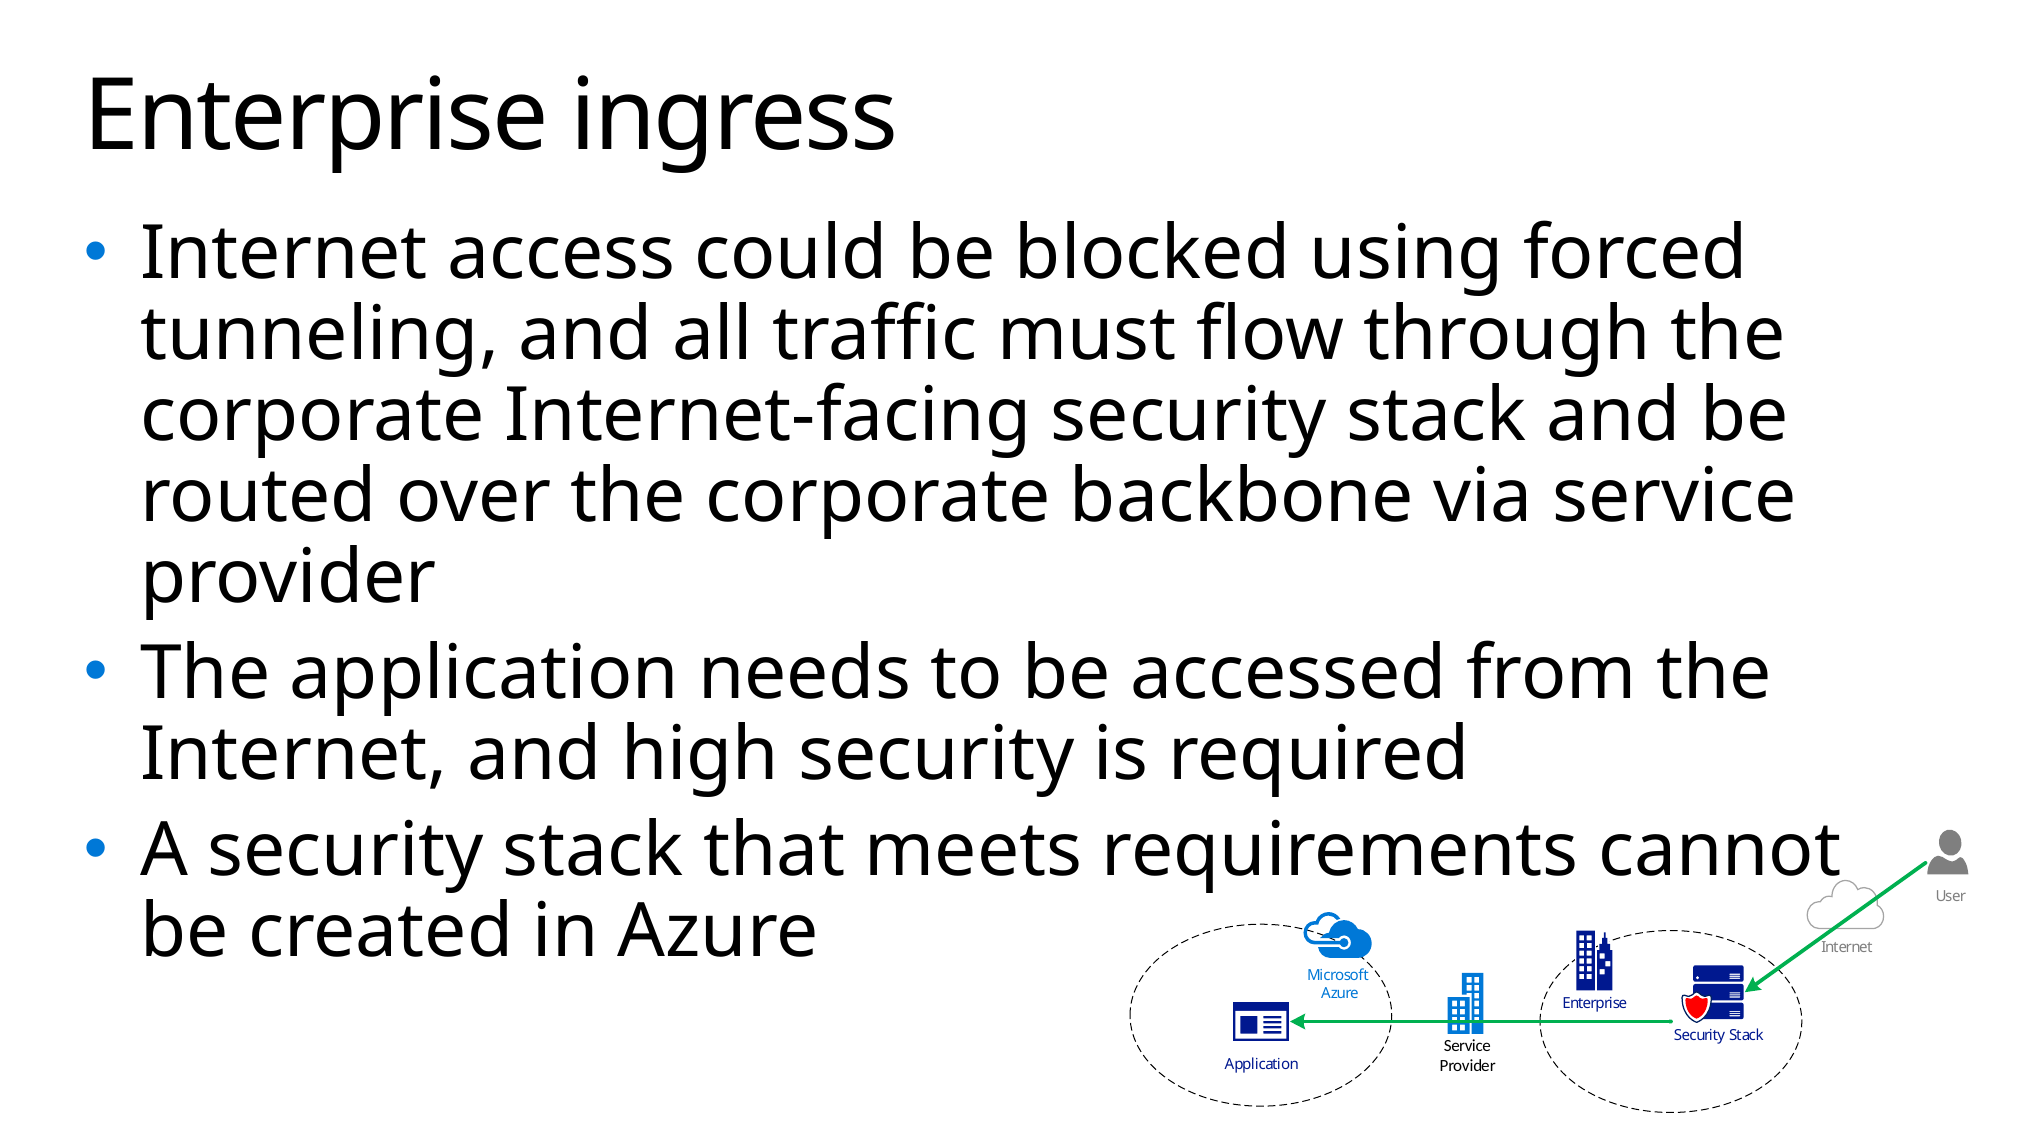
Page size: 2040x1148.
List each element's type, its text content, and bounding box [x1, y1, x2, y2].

picture [1127, 826, 1973, 1114]
title Enterprise ingress [60, 48, 1980, 199]
list Internet access could be blocked using forced tunneling, and all traffic must flow through the corporate Internet-facing security stack and be routed over the corporate backbone via service provider The application needs to be accessed from the Internet, and high security is required A security stack that meets requirements cannot be created in Azure [60, 199, 1965, 920]
